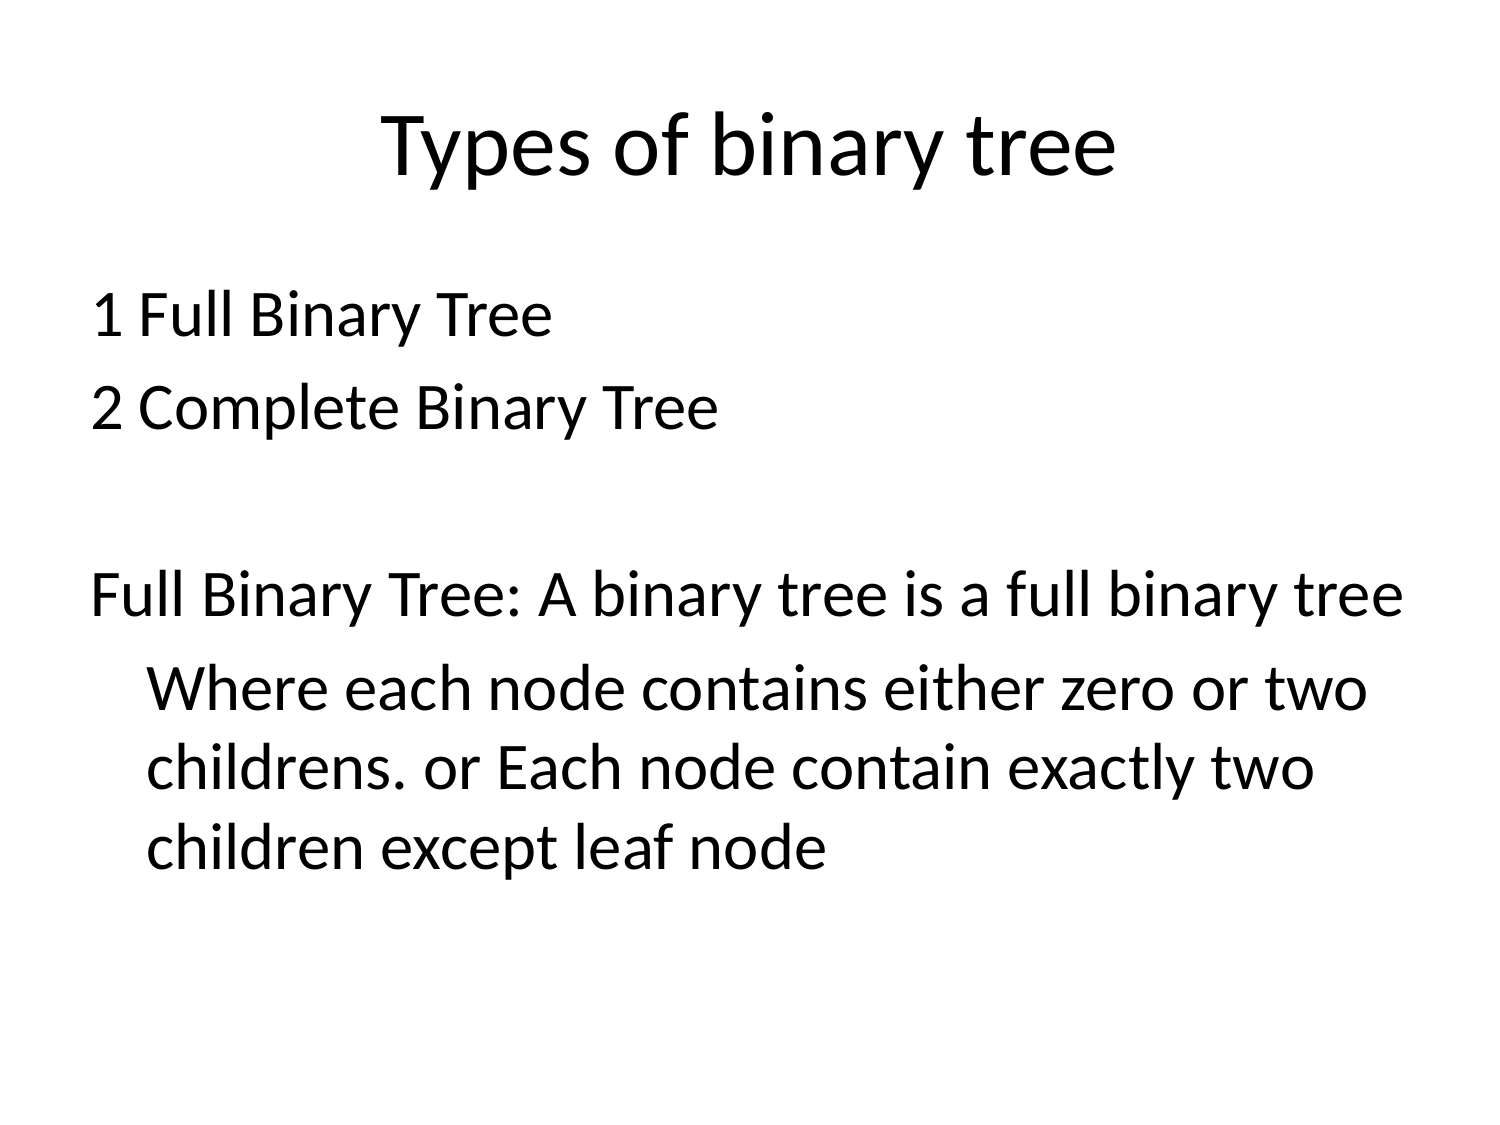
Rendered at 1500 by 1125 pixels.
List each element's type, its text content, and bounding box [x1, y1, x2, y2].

list 1 Full Binary Tree 2 Complete Binary Tree Full Binary Tree: A binary tree is a full binary tree Where each node contains either zero or two childrens. or Each node contain exactly two children except leaf node [75, 262, 1425, 1005]
title Types of binary tree [75, 45, 1425, 233]
